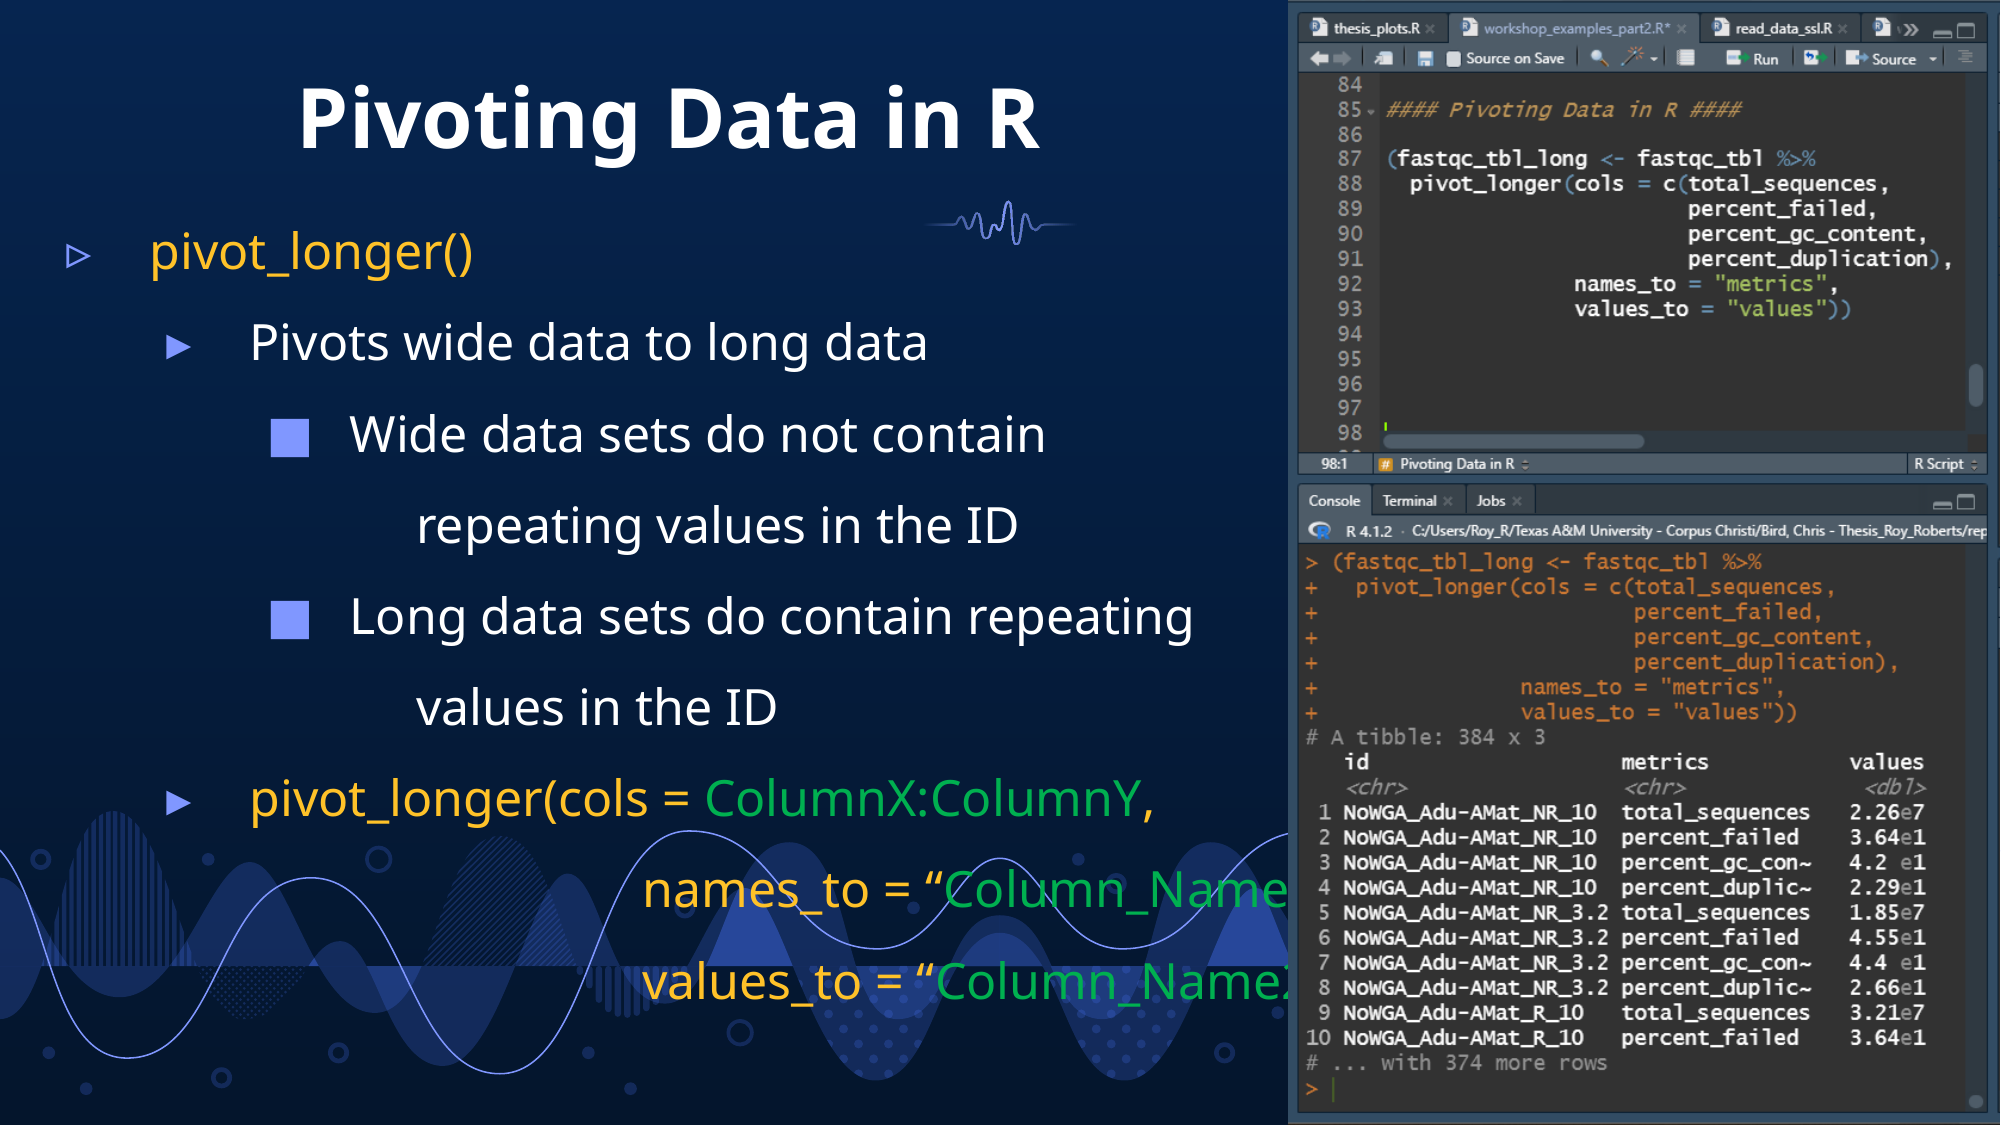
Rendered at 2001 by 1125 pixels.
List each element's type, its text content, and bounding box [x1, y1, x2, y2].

list pivot_longer() Pivots wide data to long data Wide data sets do not contain repeating values in the ID Long data sets do contain repeating values in the ID pivot_longer(cols = ColumnX:ColumnY, names_to = “Column_Name1” values_to = “Column_Name2”) [49, 210, 1283, 861]
picture [1288, 0, 2000, 1125]
title Pivoting Data in R [0, 79, 1283, 167]
